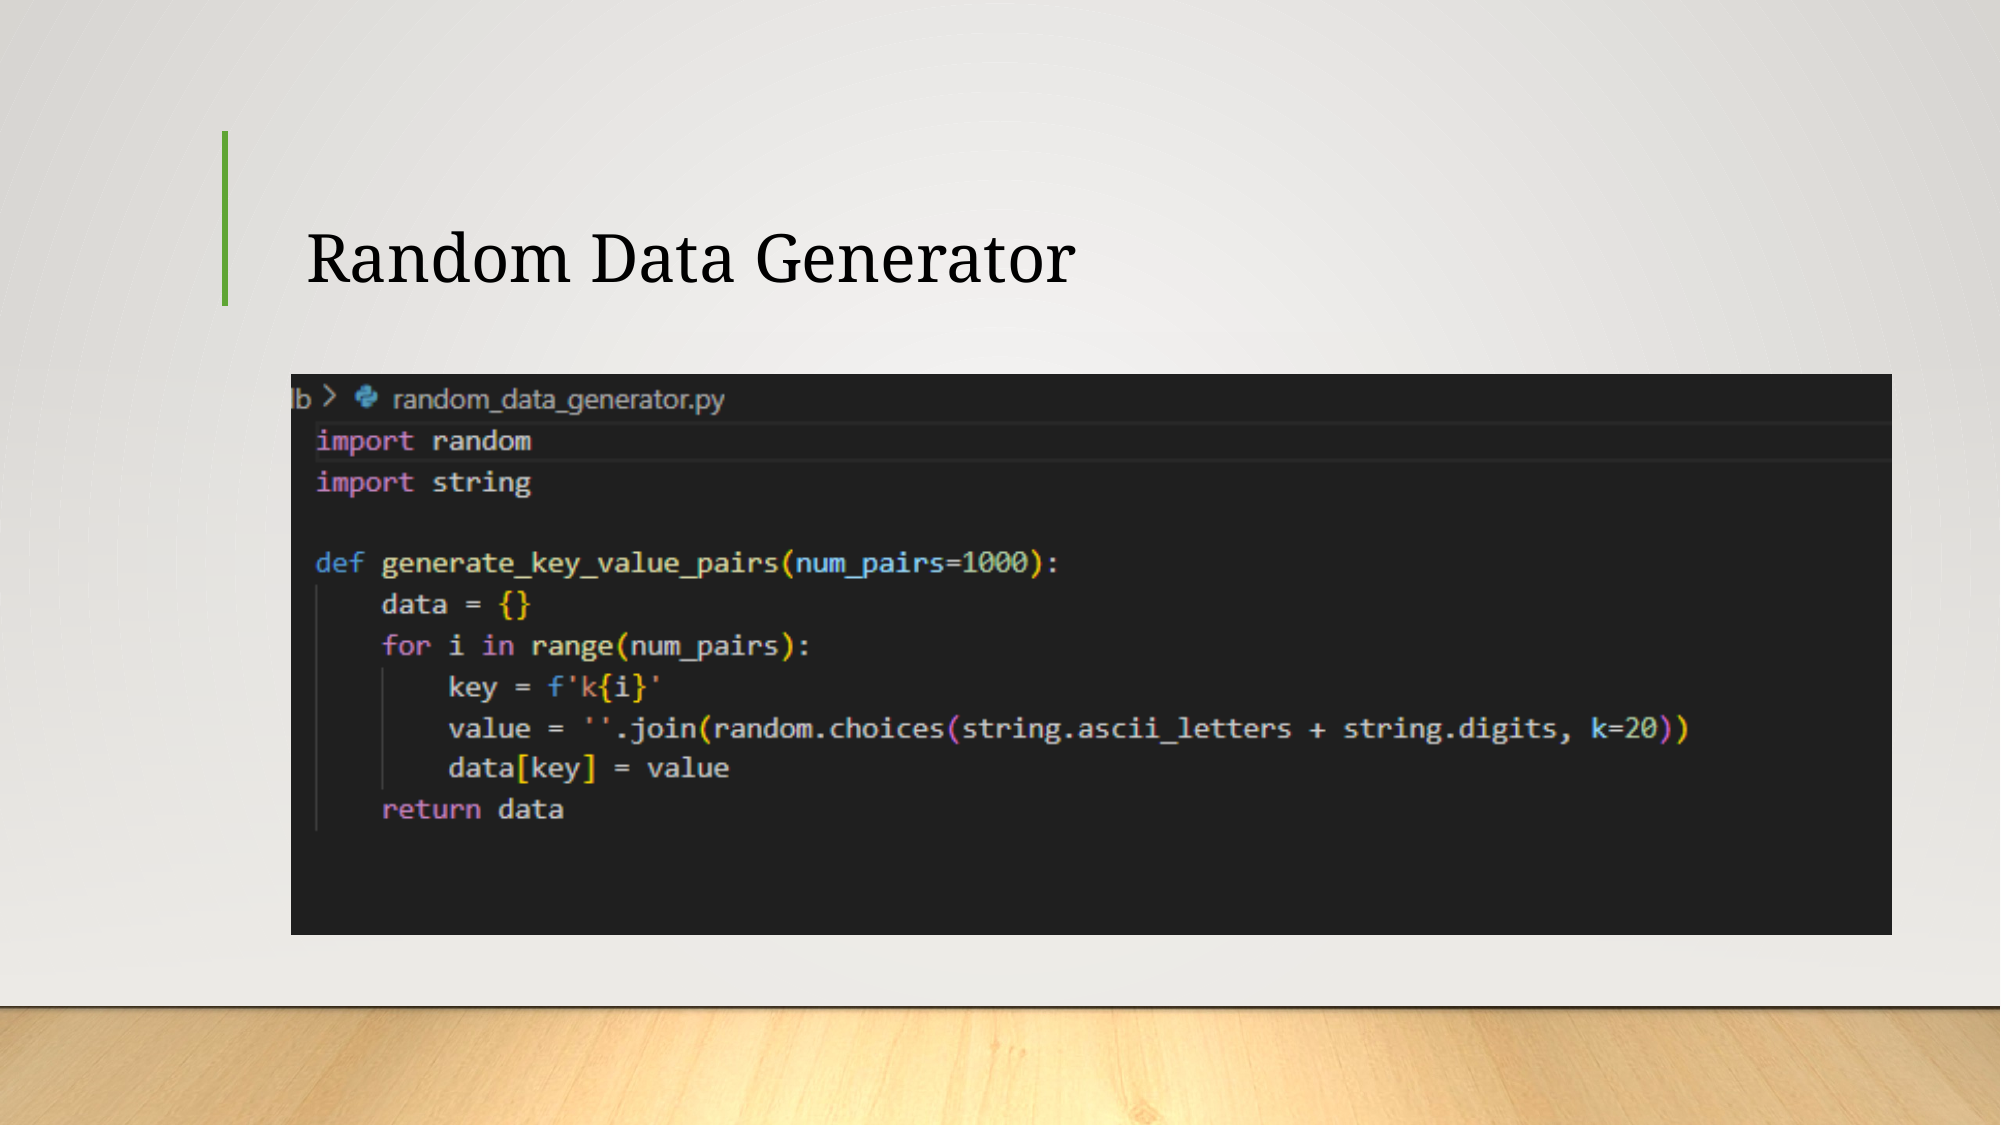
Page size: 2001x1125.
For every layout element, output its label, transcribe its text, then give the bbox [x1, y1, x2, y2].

picture [0, 1006, 2000, 1125]
title Random Data Generator [291, 131, 1853, 305]
picture [290, 374, 1893, 935]
